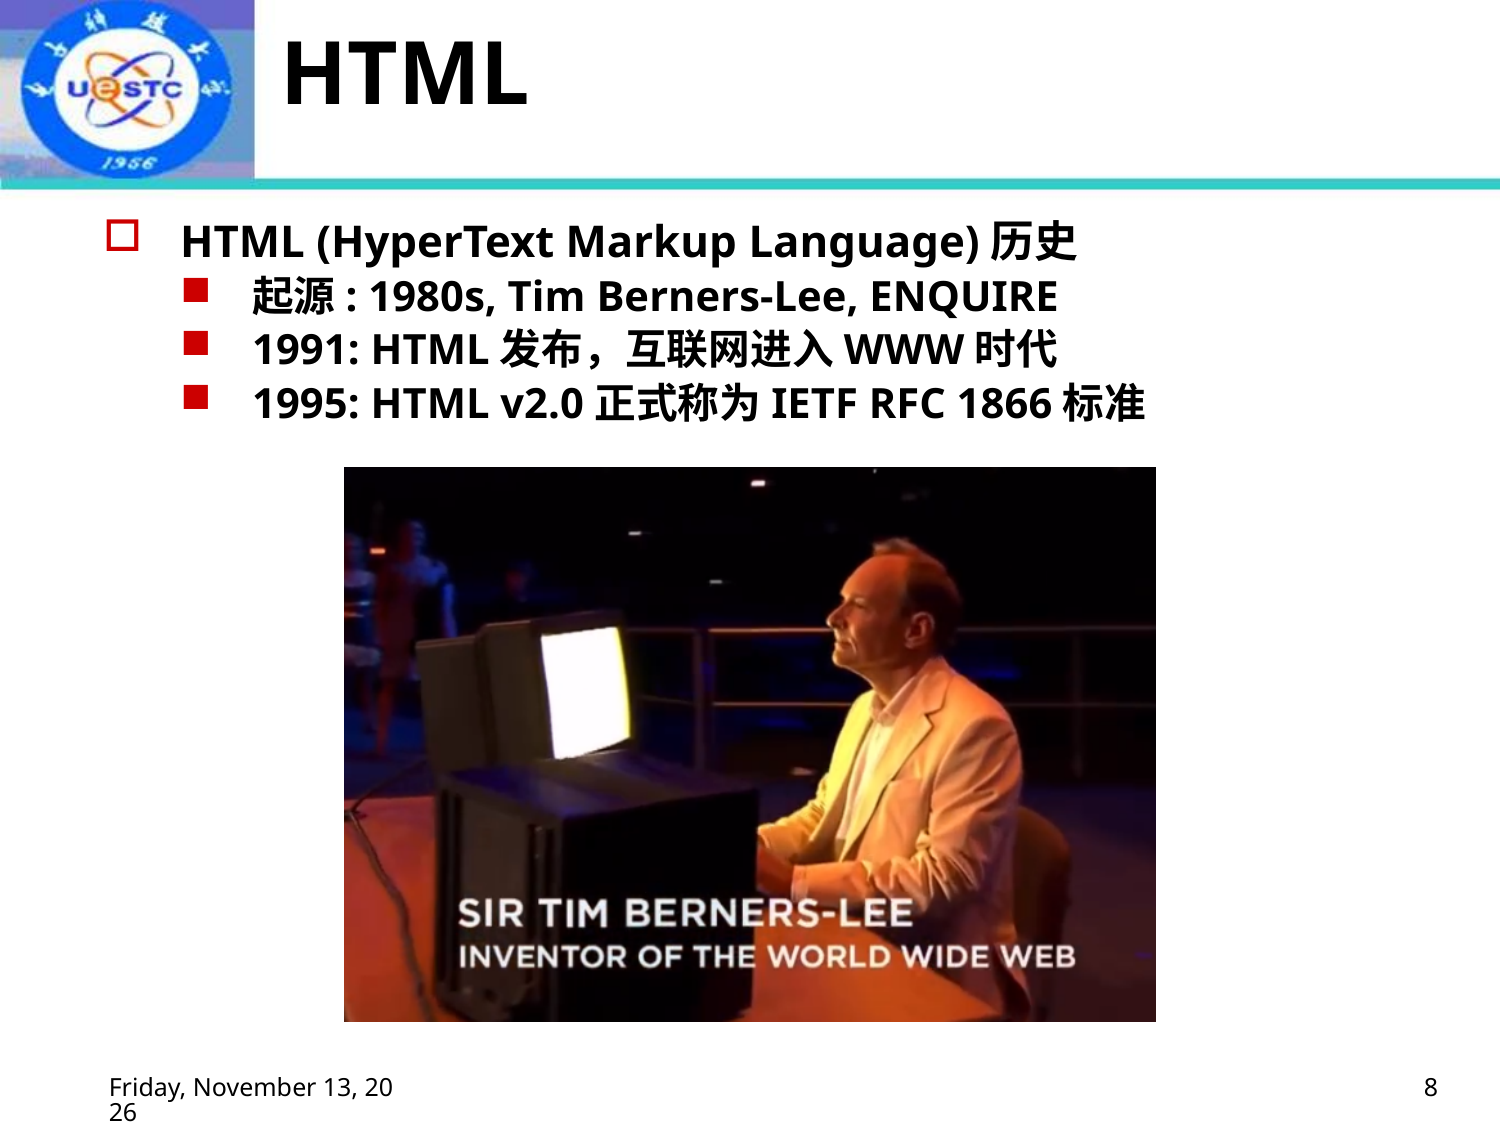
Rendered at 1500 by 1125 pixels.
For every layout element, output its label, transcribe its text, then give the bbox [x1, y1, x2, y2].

slide_number 8 [1127, 1063, 1454, 1125]
title HTML [265, 30, 1500, 130]
picture [0, 0, 1500, 1125]
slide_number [93, 1063, 419, 1125]
list HTML (HyperText Markup Language)历史 起源: 1980s, Tim Berners-Lee, ENQUIRE 1991: HTML发布，互联网进入WWW时代 1995: HTML v2.0正式称为IETF RFC 1866标准 [88, 212, 1401, 913]
